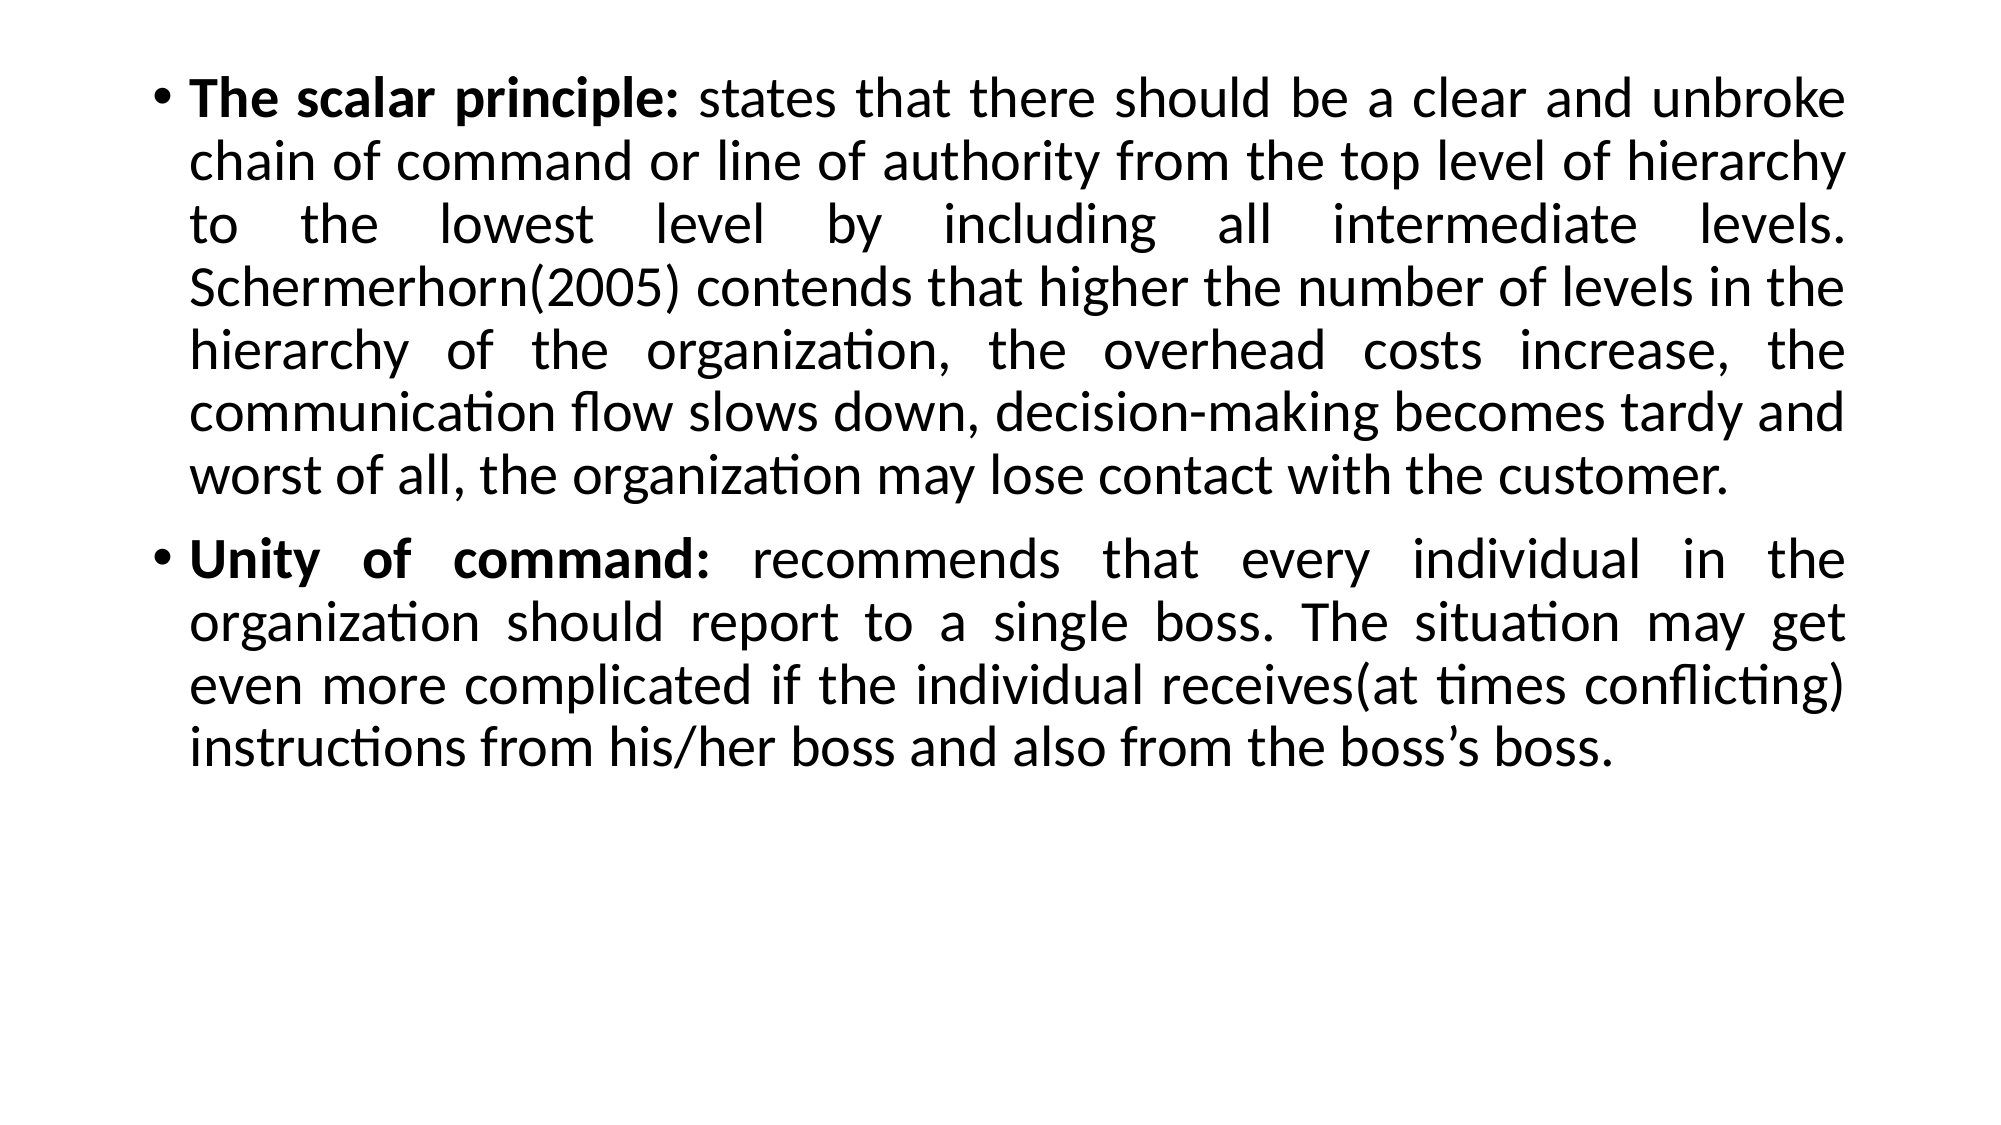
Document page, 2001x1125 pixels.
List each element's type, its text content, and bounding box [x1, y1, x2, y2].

list The scalar principle: states that there should be a clear and unbroke chain of command or line of authority from the top level of hierarchy to the lowest level by including all intermediate levels. Schermerhorn(2005) contends that higher the number of levels in the hierarchy of the organization, the overhead costs increase, the communication flow slows down, decision-making becomes tardy and worst of all, the organization may lose contact with the customer. Unity of command: recommends that every individual in the organization should report to a single boss. The situation may get even more complicated if the individual receives(at times conflicting) instructions from his/her boss and also from the boss’s boss. [137, 60, 1863, 1014]
